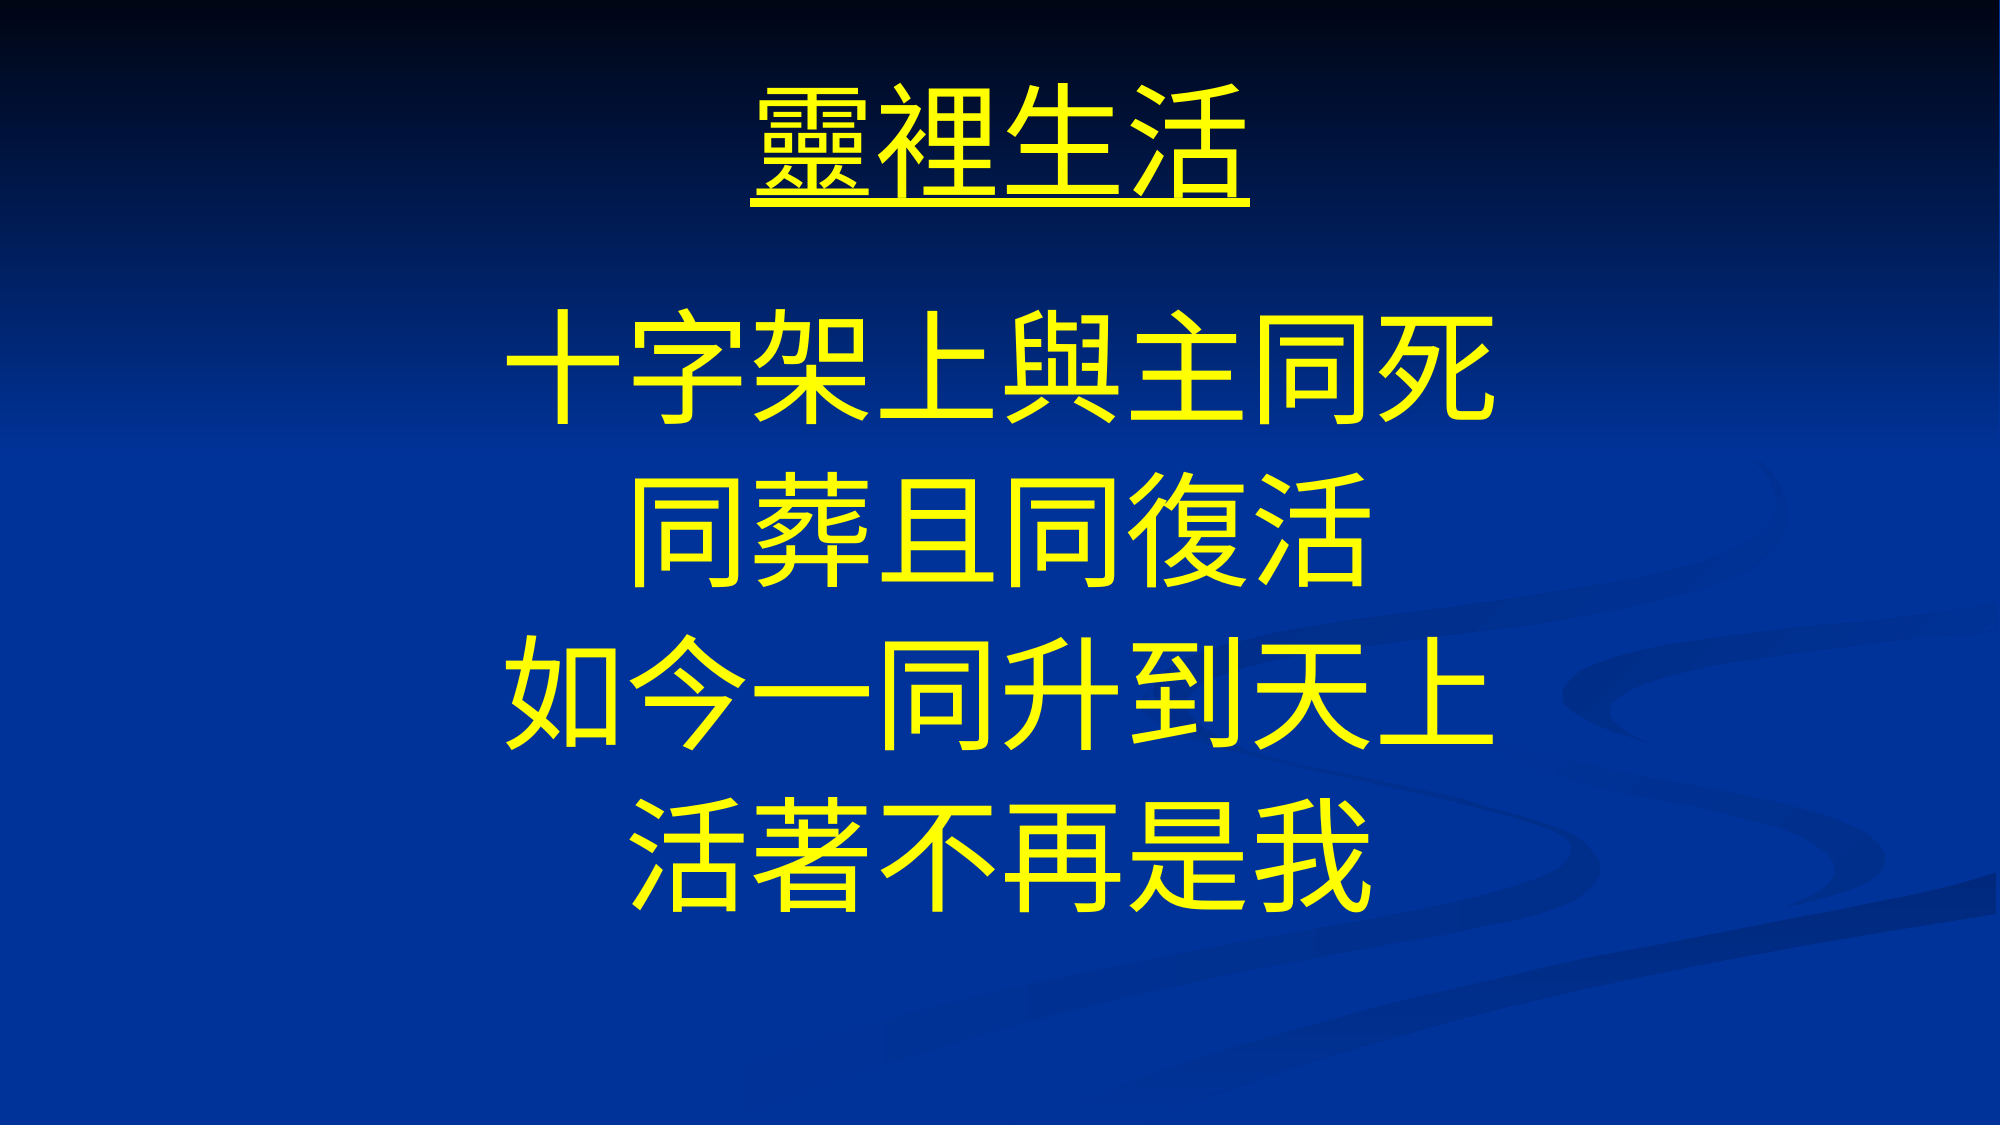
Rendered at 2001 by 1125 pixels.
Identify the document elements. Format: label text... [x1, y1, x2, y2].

title 靈裡生活 [99, 45, 1900, 233]
list 十字架上與主同死 同葬且同復活 如今一同升到天上 活著不再是我 [54, 282, 1945, 1025]
